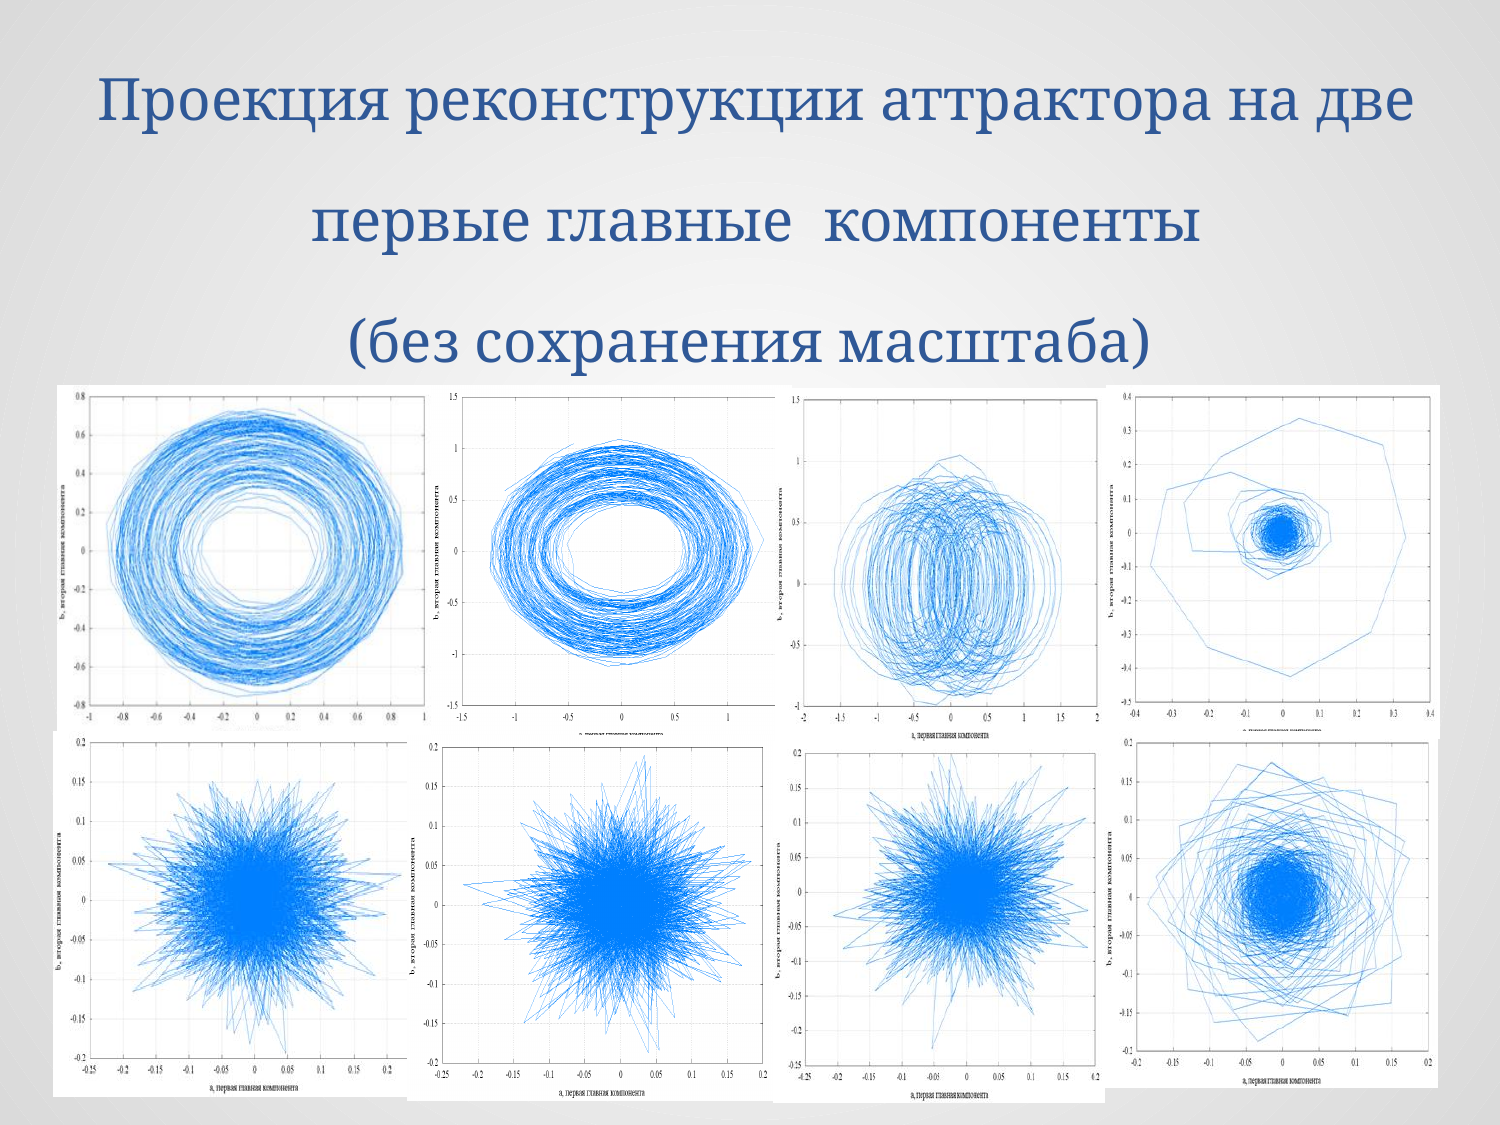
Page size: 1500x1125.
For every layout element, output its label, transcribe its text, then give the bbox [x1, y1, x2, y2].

title Проекция реконструкции аттрактора на две первые главные компоненты (без сохранения масштаба) [80, 73, 1434, 382]
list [430, 385, 792, 734]
picture [52, 385, 1440, 1103]
